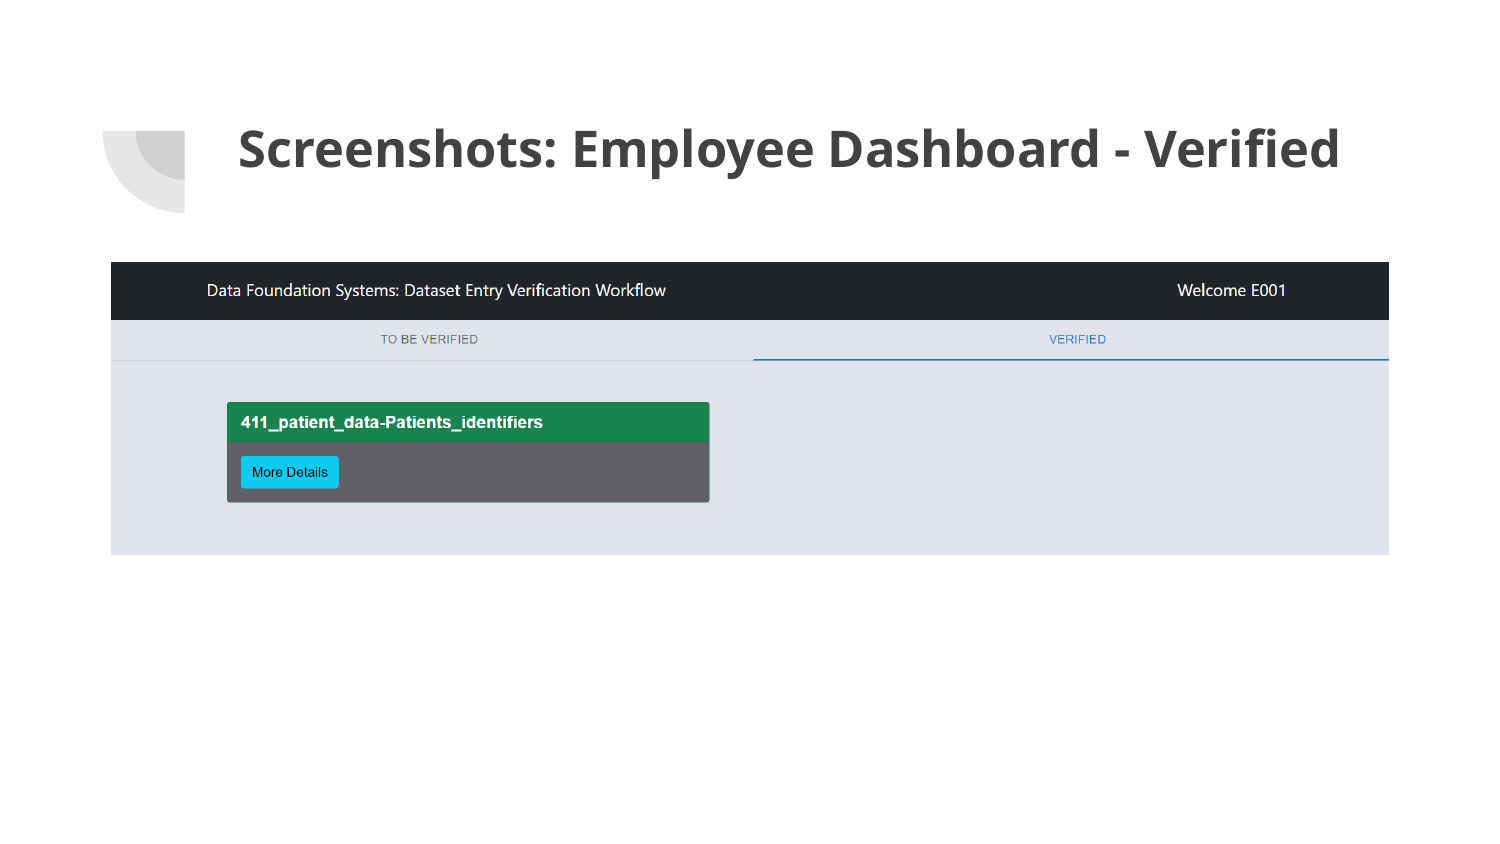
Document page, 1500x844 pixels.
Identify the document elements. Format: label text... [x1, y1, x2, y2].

picture [111, 261, 1389, 555]
title Screenshots: Employee Dashboard - Verified [213, 98, 1368, 260]
